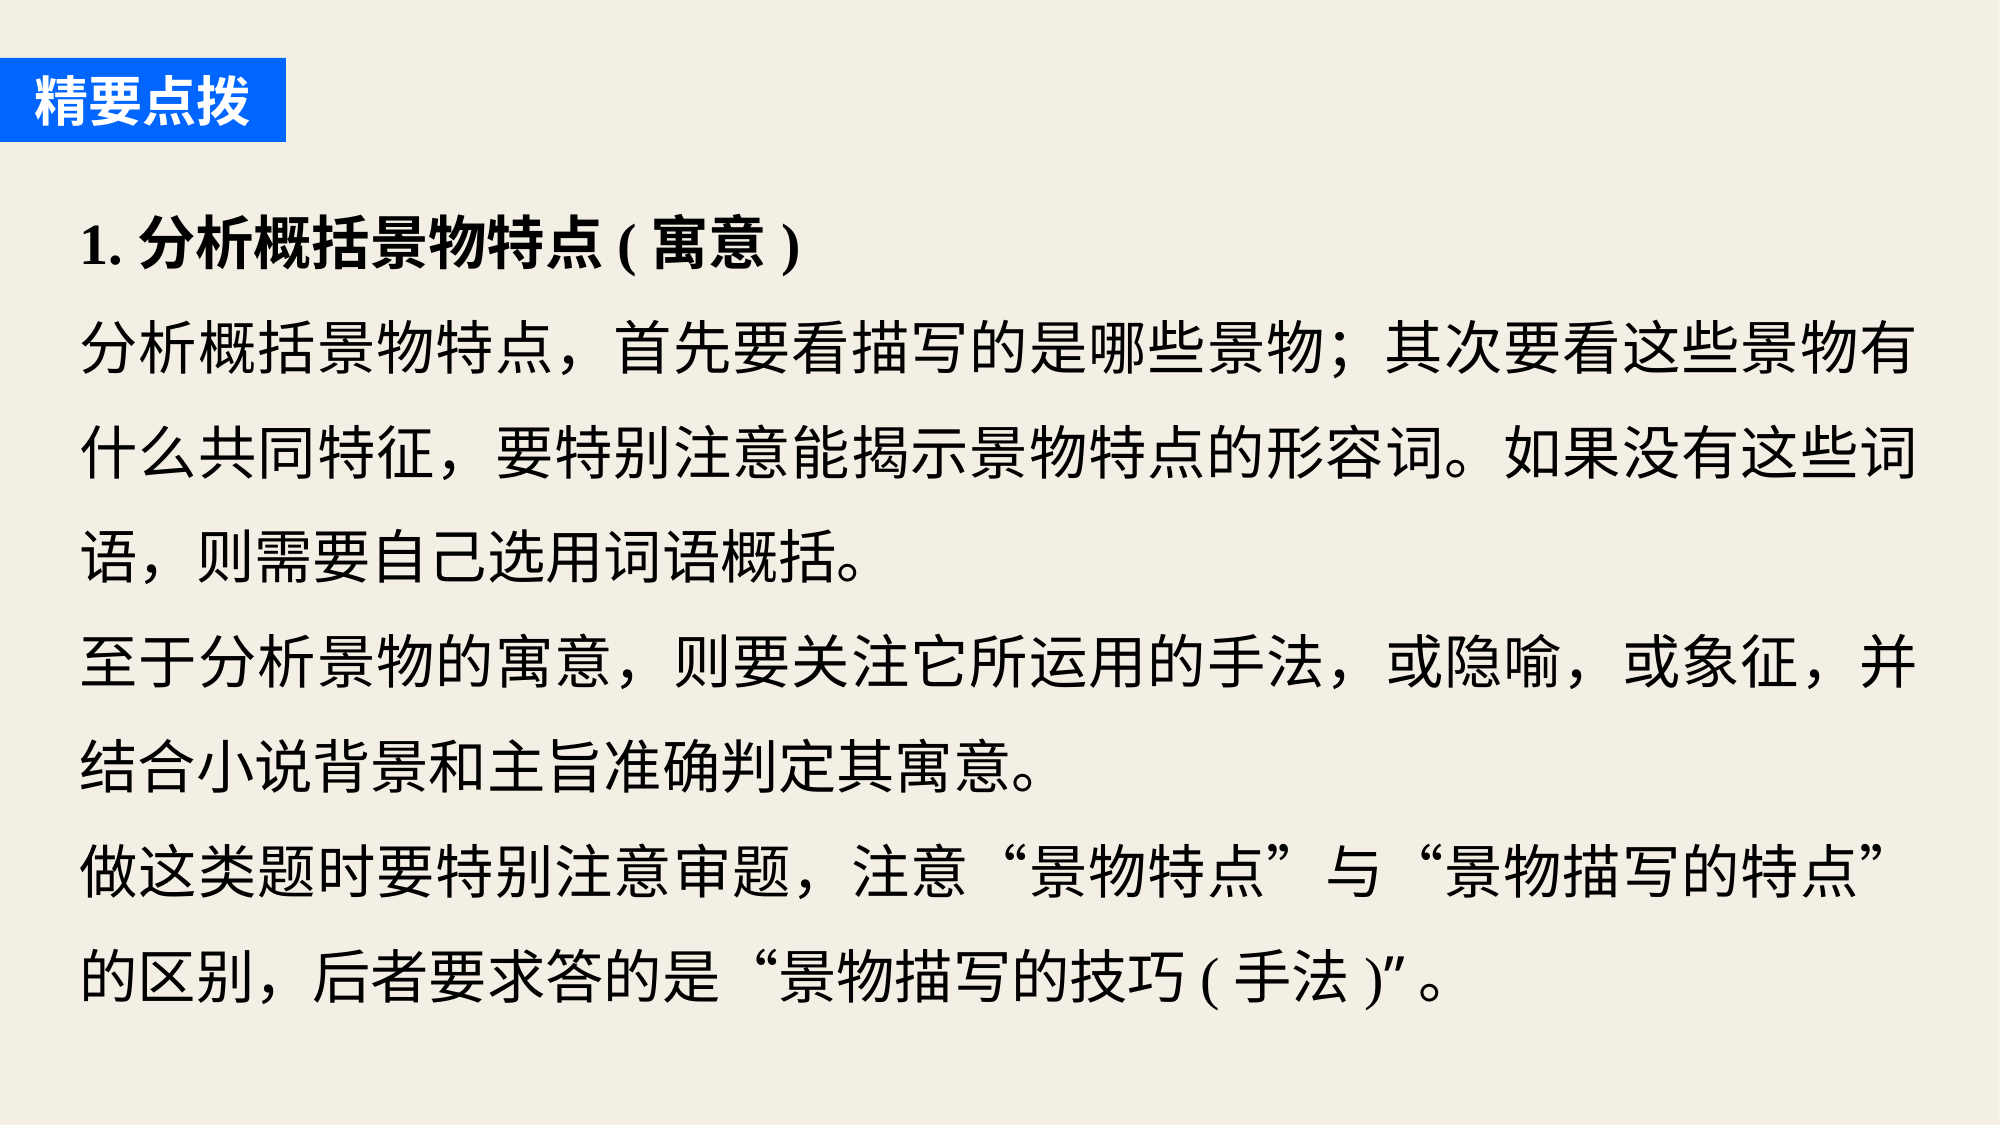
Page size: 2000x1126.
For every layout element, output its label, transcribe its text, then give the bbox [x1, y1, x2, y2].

text_box 精要点拨 [0, 56, 288, 144]
text_box 1.分析概括景物特点(寓意) 分析概括景物特点，首先要看描写的是哪些景物；其次要看这些景物有什么共同特征，要特别注意能揭示景物特点的形容词。如果没有这些词语，则需要自己选用词语概括。 至于分析景物的寓意，则要关注它所运用的手法，或隐喻，或象征，并结合小说背景和主旨准确判定其寓意。 做这类题时要特别注意审题，注意“景物特点”与“景物描写的特点”的区别，后者要求答的是“景物描写的技巧(手法)”。 [59, 160, 1938, 1021]
